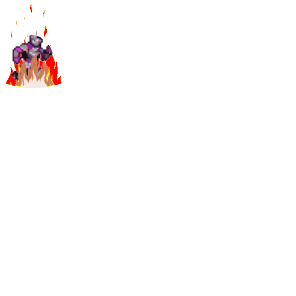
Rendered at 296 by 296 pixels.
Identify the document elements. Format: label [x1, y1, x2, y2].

picture [0, 0, 100, 89]
